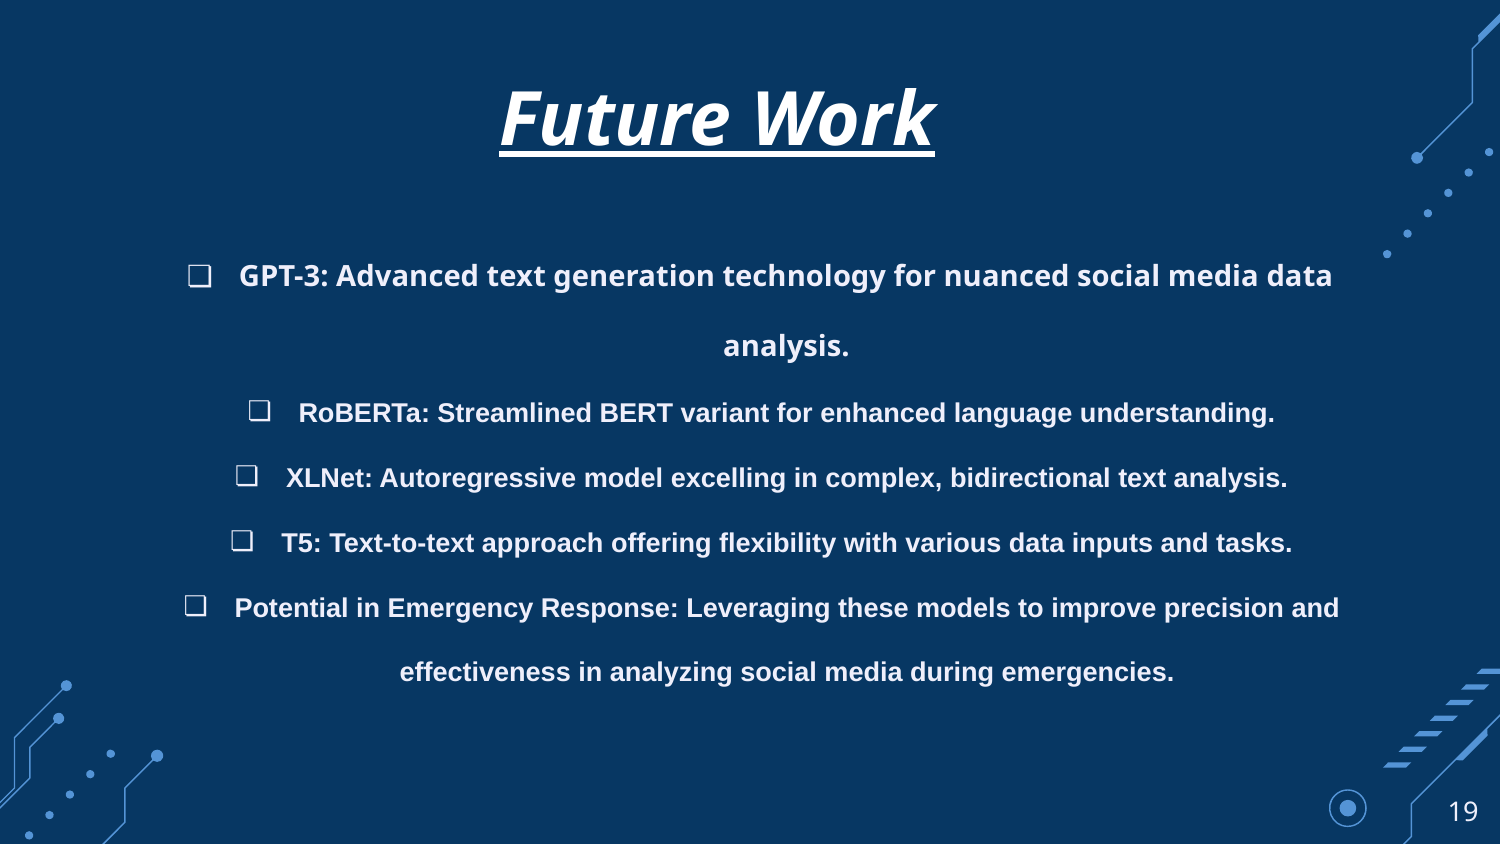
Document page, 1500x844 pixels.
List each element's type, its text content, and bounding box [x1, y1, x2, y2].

text_box GPT-3: Advanced text generation technology for nuanced social media data analysis. RoBERTa: Streamlined BERT variant for enhanced language understanding. XLNet: Autoregressive model excelling in complex, bidirectional text analysis. T5: Text-to-text approach offering flexibility with various data inputs and tasks. Potential in Emergency Response: Leveraging these models to improve precision and effectiveness in analyzing social media during emergencies. [118, 207, 1380, 722]
slide_number ‹#› [1403, 779, 1494, 844]
title Future Work [85, 42, 1349, 149]
